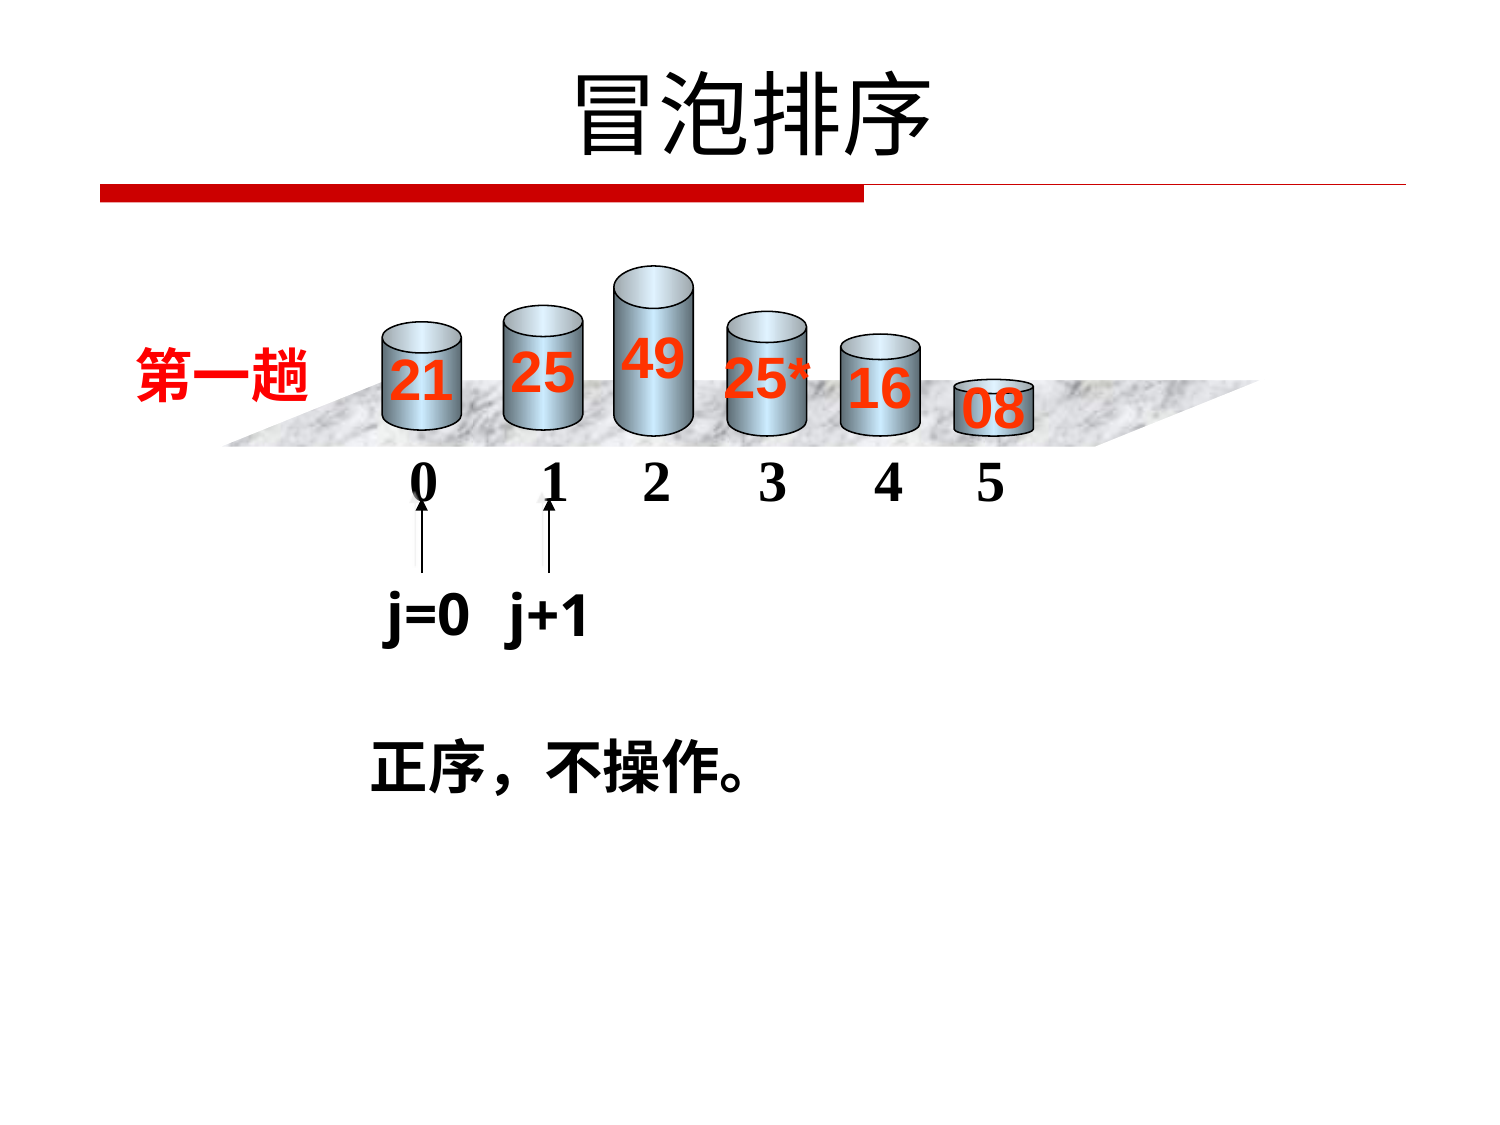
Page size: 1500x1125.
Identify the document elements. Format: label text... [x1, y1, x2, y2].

text_box 正序，不操作。 [355, 723, 807, 808]
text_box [114, 265, 1265, 522]
text_box j=0 [357, 582, 500, 654]
text_box j+1 [479, 583, 622, 655]
text_box 冒泡排序 [94, 50, 1407, 161]
